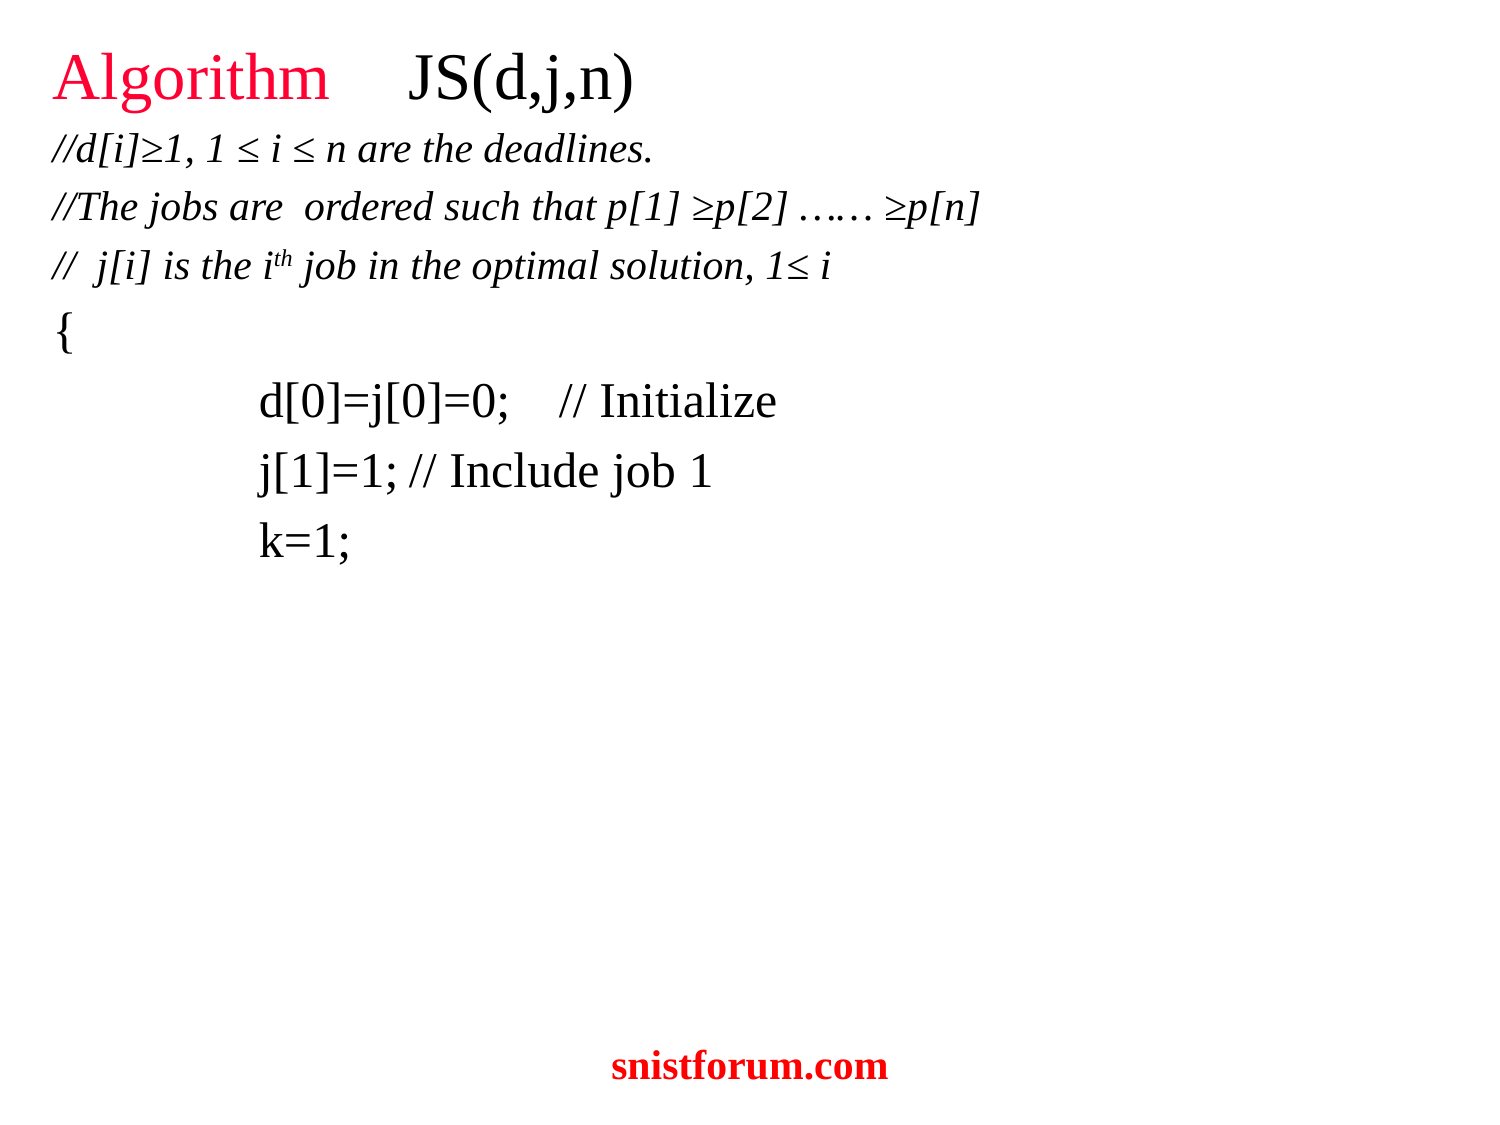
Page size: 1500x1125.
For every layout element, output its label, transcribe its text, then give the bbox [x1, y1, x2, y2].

footer snistforum.com [512, 1024, 988, 1101]
list Algorithm JS(d,j,n) //d[i]≥1, 1 ≤ i ≤ n are the deadlines. //The jobs are ordered such that p[1] ≥p[2] …… ≥p[n] // j[i] is the ith job in the optimal solution, 1≤ i { d[0]=j[0]=0; // Initialize j[1]=1; // Include job 1 k=1; [37, 24, 1438, 1051]
